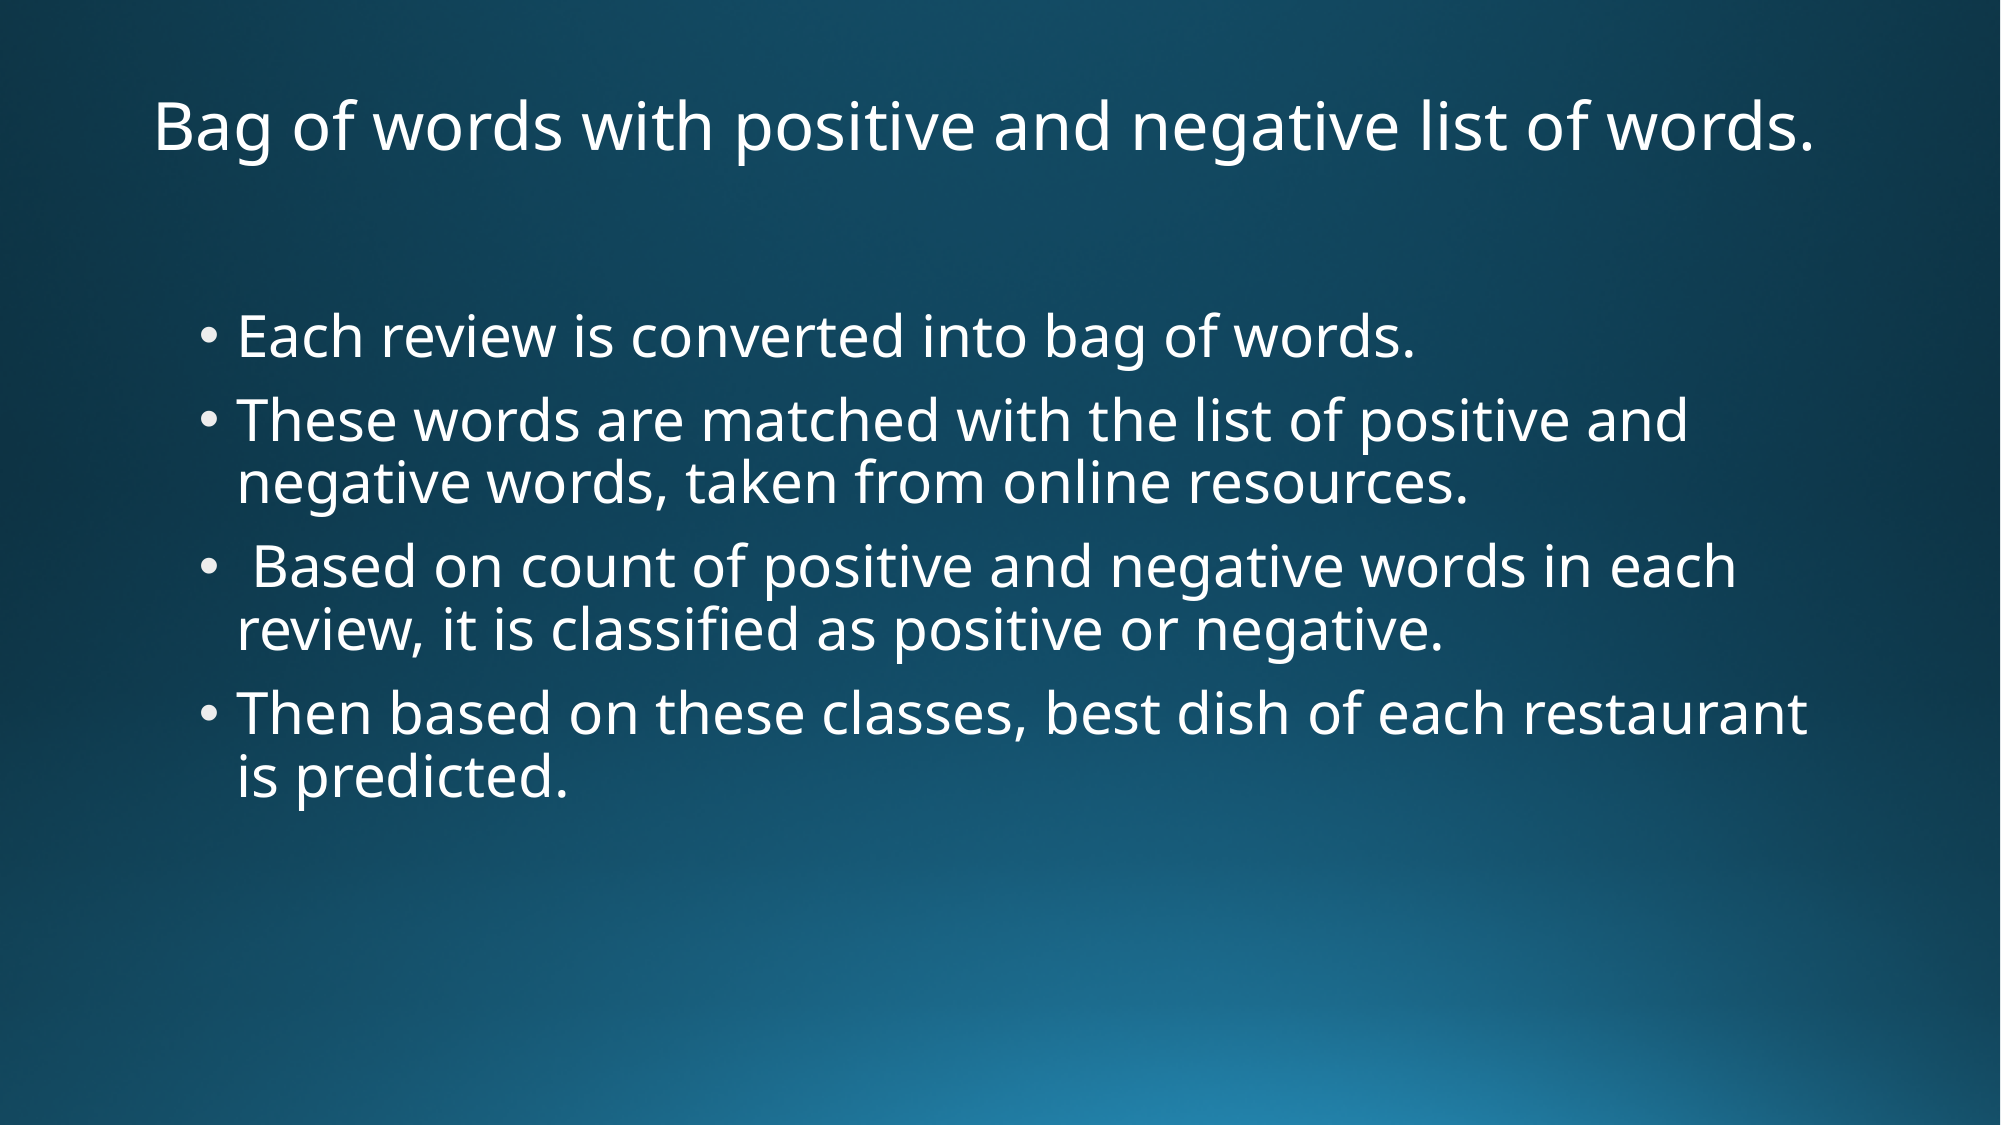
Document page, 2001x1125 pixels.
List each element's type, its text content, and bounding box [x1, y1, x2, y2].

picture [0, 0, 2001, 1125]
title Bag of words with positive and negative list of words. [137, 59, 1863, 278]
list Each review is converted into bag of words. These words are matched with the list of positive and negative words, taken from online resources. Based on count of positive and negative words in each review, it is classified as positive or negative. Then based on these classes, best dish of each restaurant is predicted. [183, 299, 1863, 1014]
